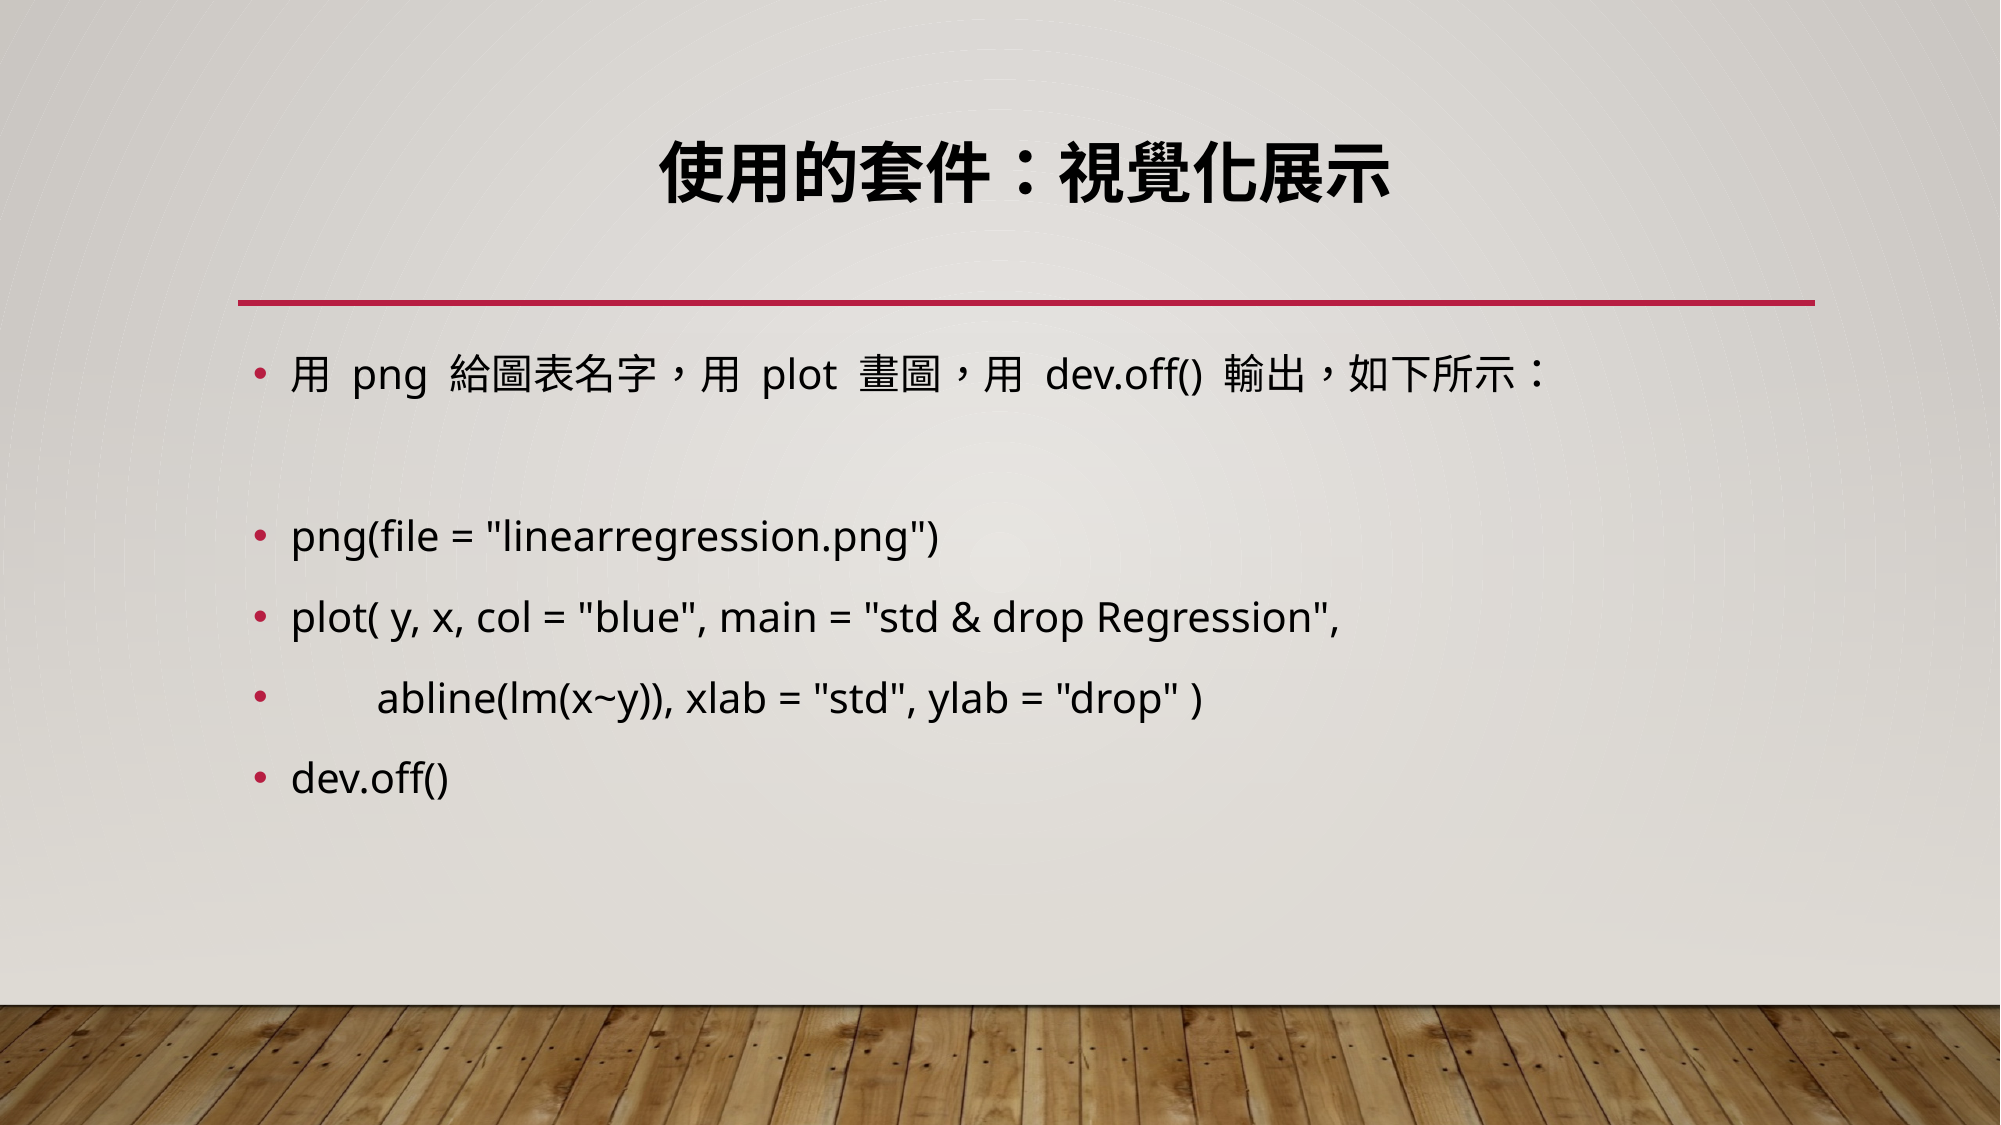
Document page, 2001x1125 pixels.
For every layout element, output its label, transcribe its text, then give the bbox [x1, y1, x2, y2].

picture [0, 1005, 2000, 1125]
list 用 png 給圖表名字，用 plot 畫圖，用 dev.off() 輸出，如下所示： png(file = "linearregression.png") plot( y, x, col = "blue", main = "std & drop Regression", abline(lm(x~y)), xlab = "std", ylab = "drop" ) dev.off() [238, 330, 1814, 897]
title 使用的套件：視覺化展示 [238, 131, 1814, 305]
